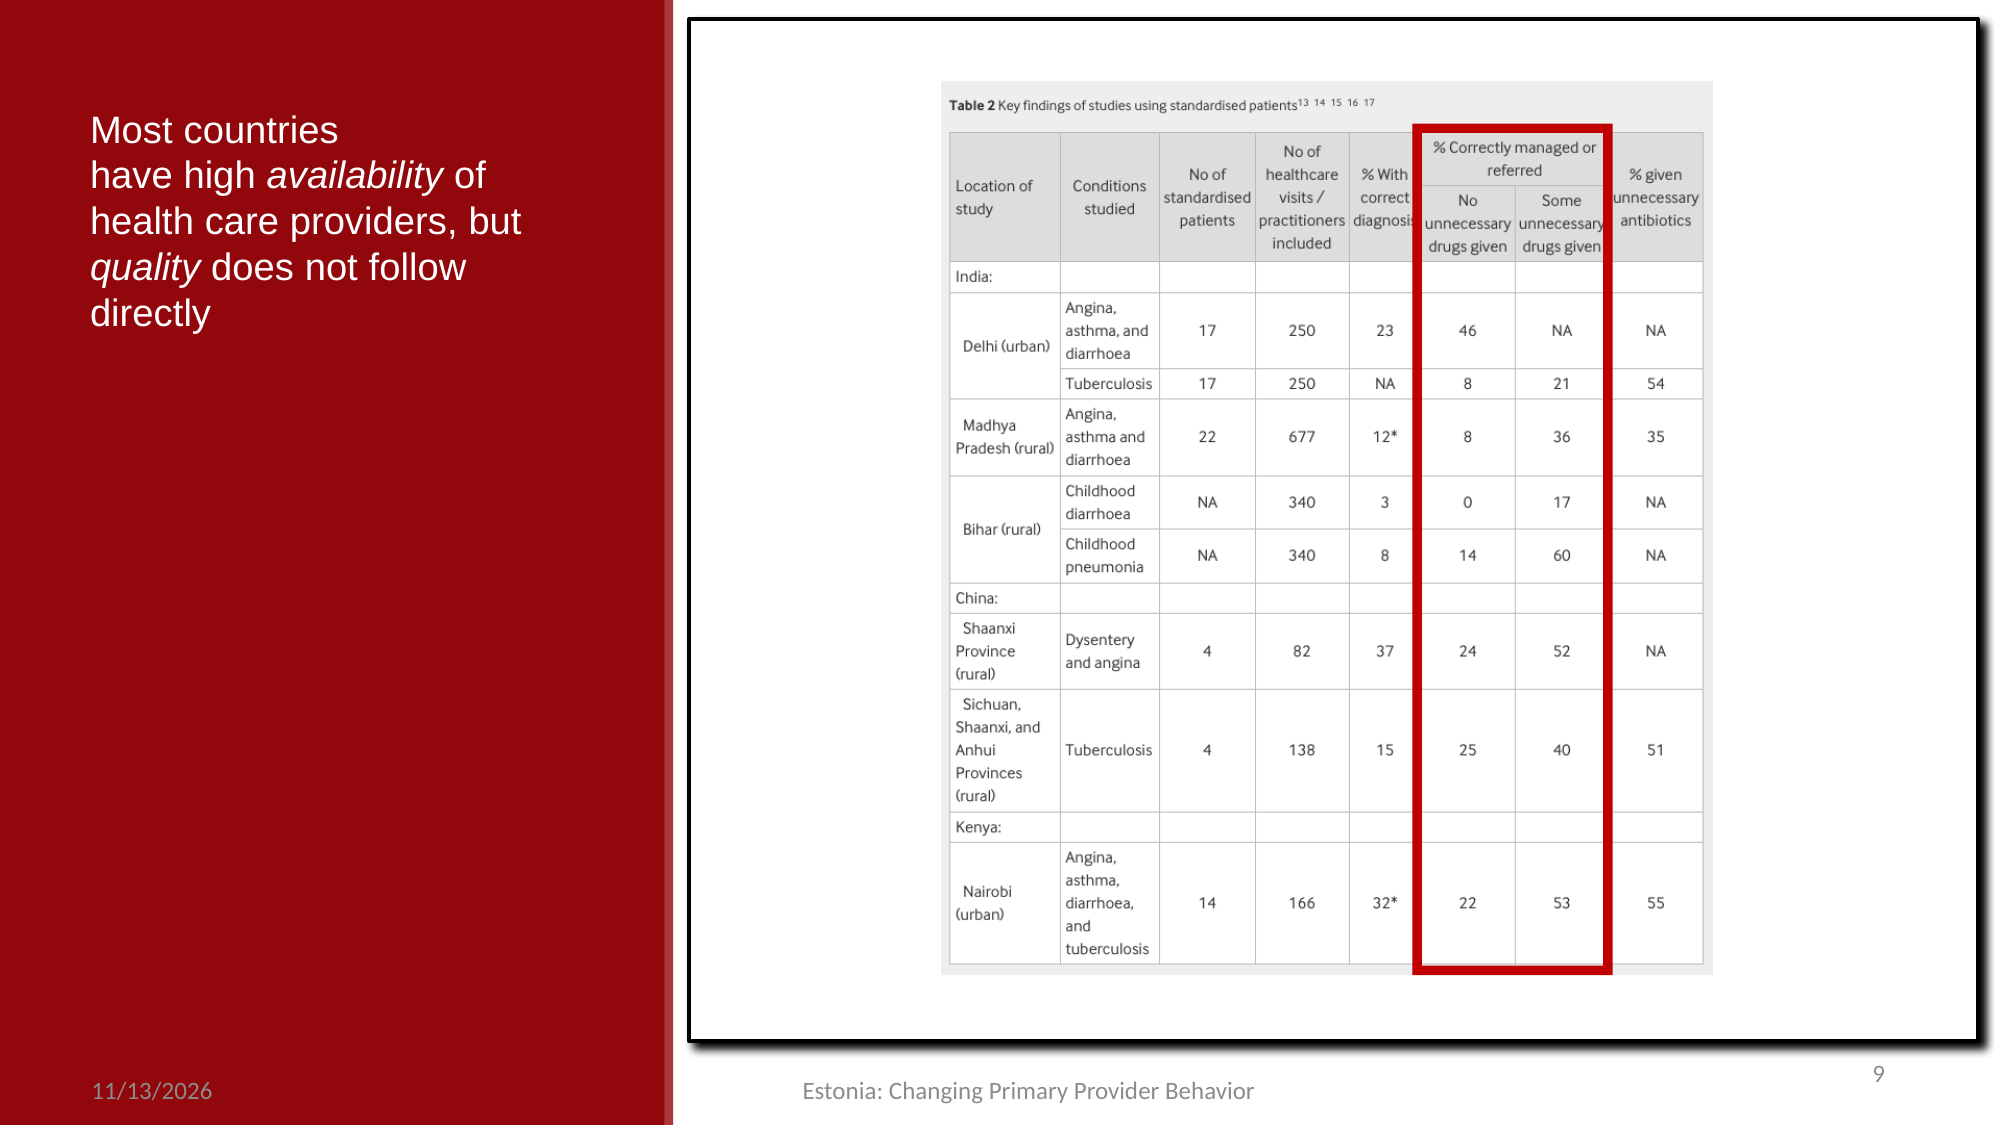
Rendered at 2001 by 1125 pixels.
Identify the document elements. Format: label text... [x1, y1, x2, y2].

footer Estonia: Changing Primary Provider Behavior [787, 1059, 1550, 1120]
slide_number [76, 1059, 600, 1120]
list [941, 80, 1713, 976]
slide_number 9 [1433, 1042, 1900, 1103]
title Most countries have high availability of health care providers, but quality does not follow directly [75, 97, 600, 347]
